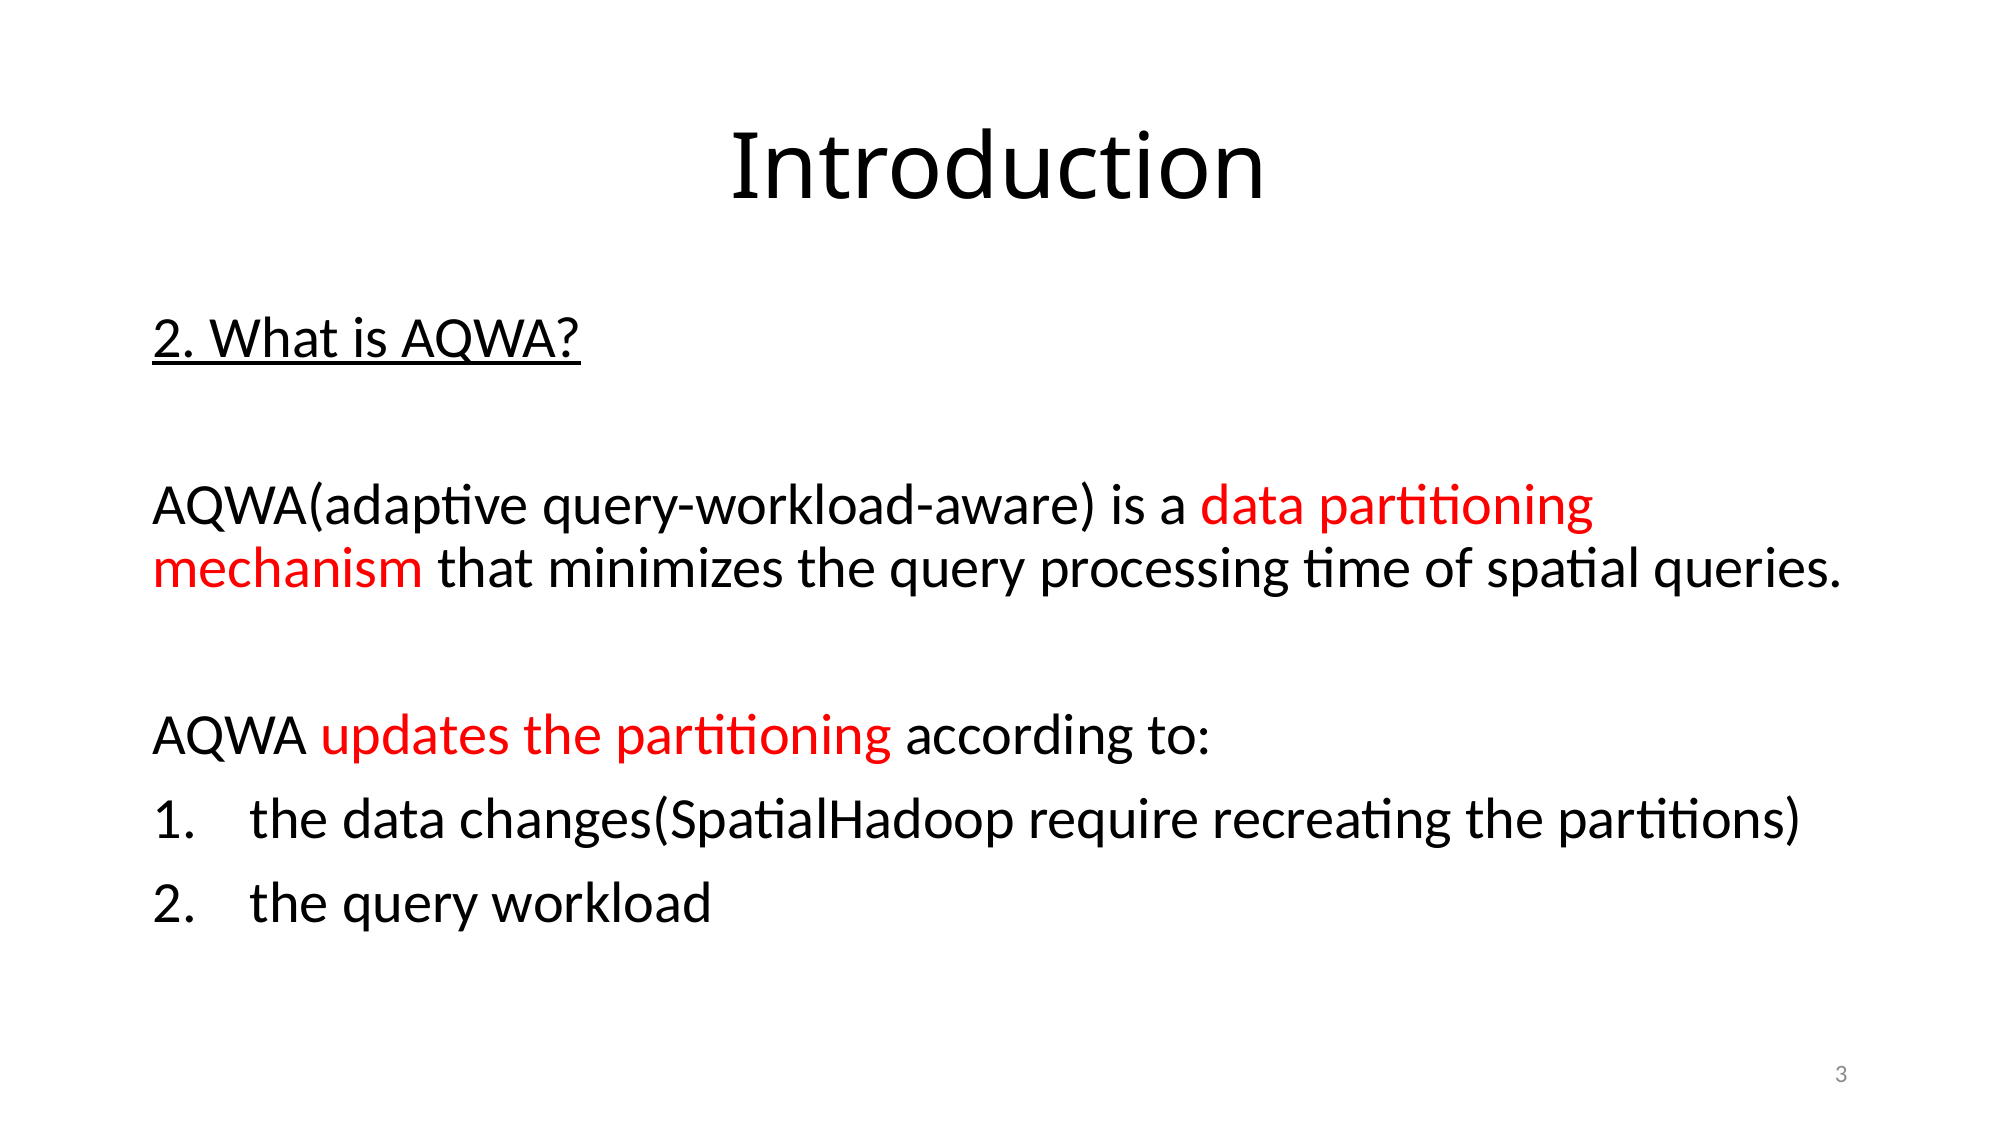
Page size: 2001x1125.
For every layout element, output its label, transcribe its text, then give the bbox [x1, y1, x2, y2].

list 2. What is AQWA? AQWA(adaptive query-workload-aware) is a data partitioning mechanism that minimizes the query processing time of spatial queries. AQWA updates the partitioning according to: the data changes(SpatialHadoop require recreating the partitions) the query workload [137, 299, 1863, 1014]
title Introduction [137, 59, 1863, 278]
slide_number 3 [1412, 1042, 1863, 1103]
